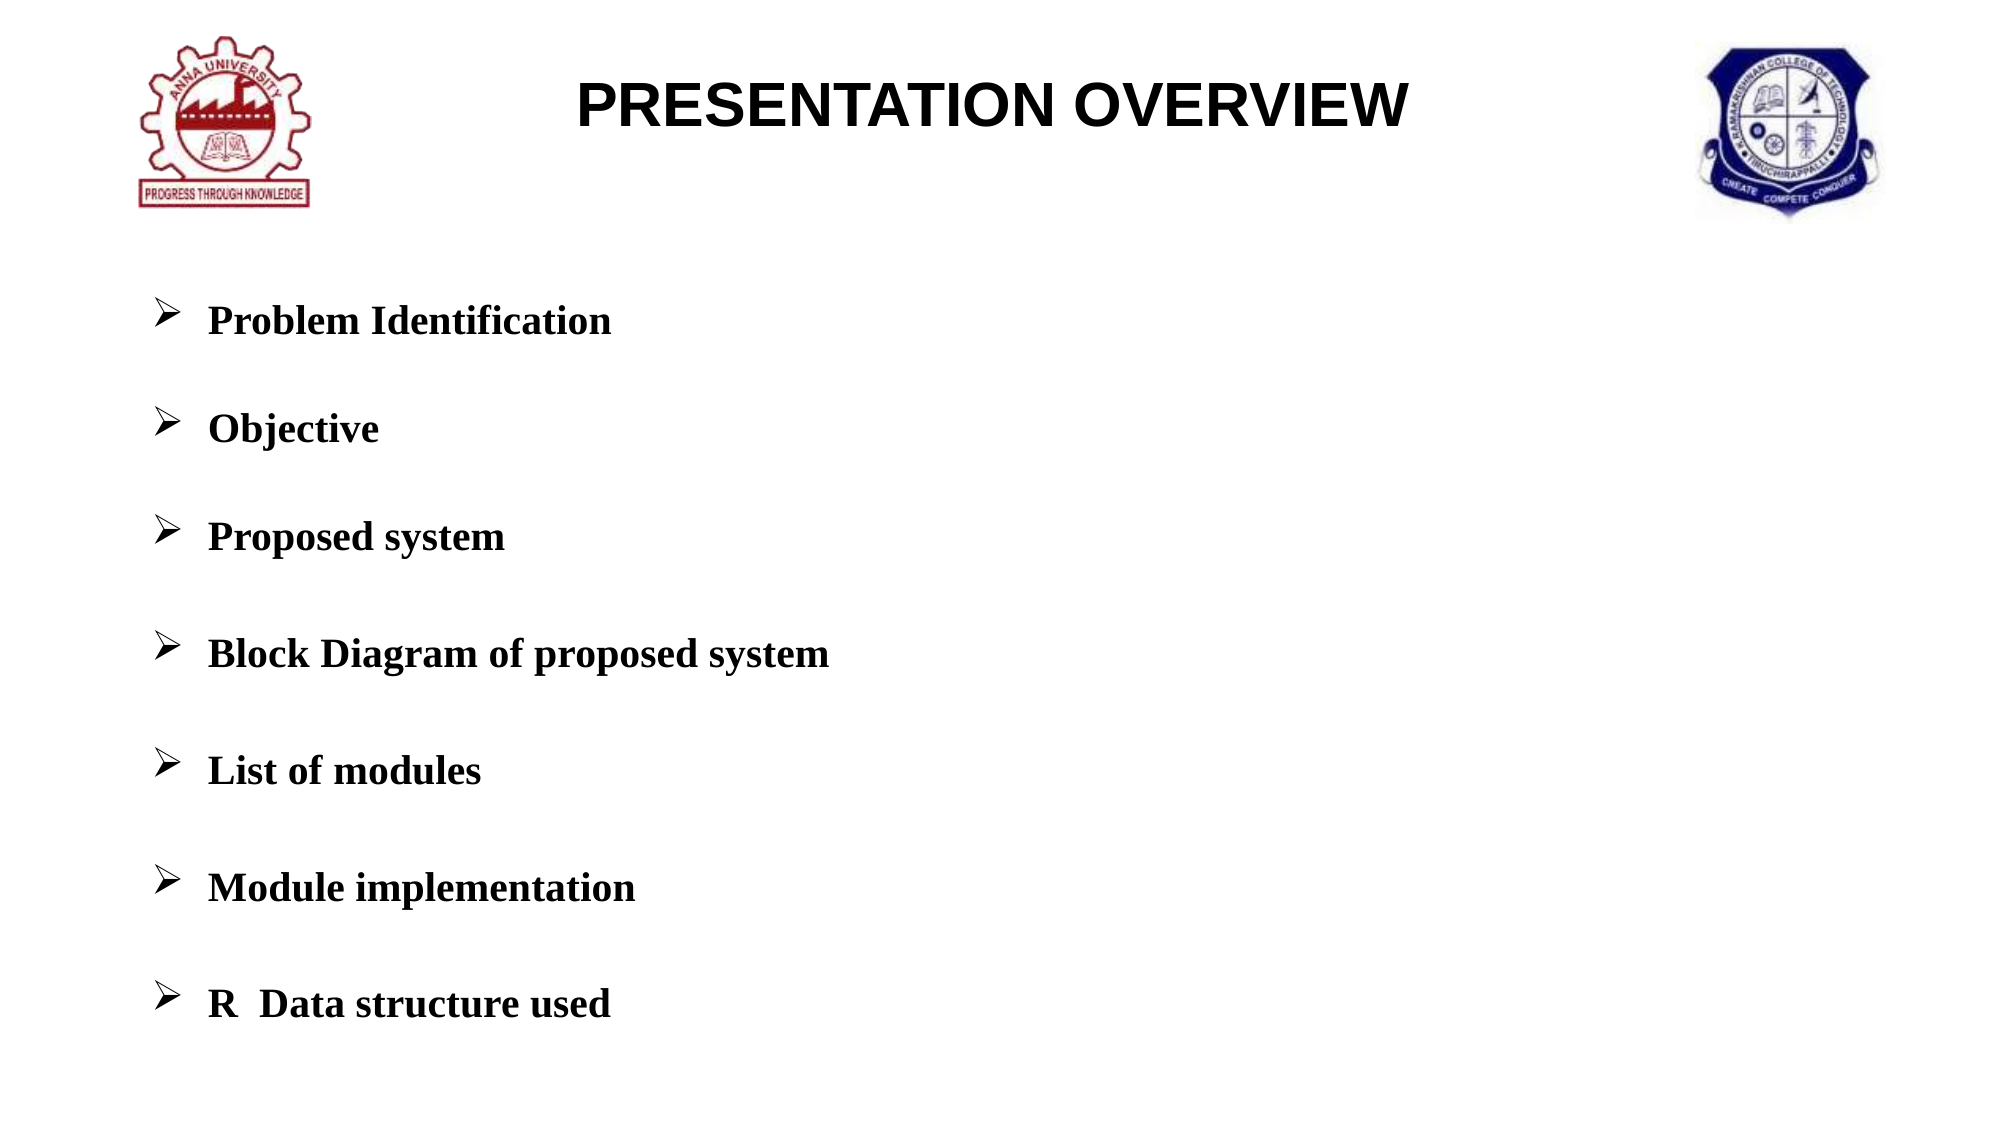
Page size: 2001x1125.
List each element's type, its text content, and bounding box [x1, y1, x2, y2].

picture [1695, 42, 1886, 224]
text_box Problem Identification Objective Proposed system Block Diagram of proposed system List of modules Module implementation R Data structure used [149, 290, 970, 1125]
picture [137, 36, 312, 209]
title PRESENTATION OVERVIEW [255, 7, 1517, 185]
